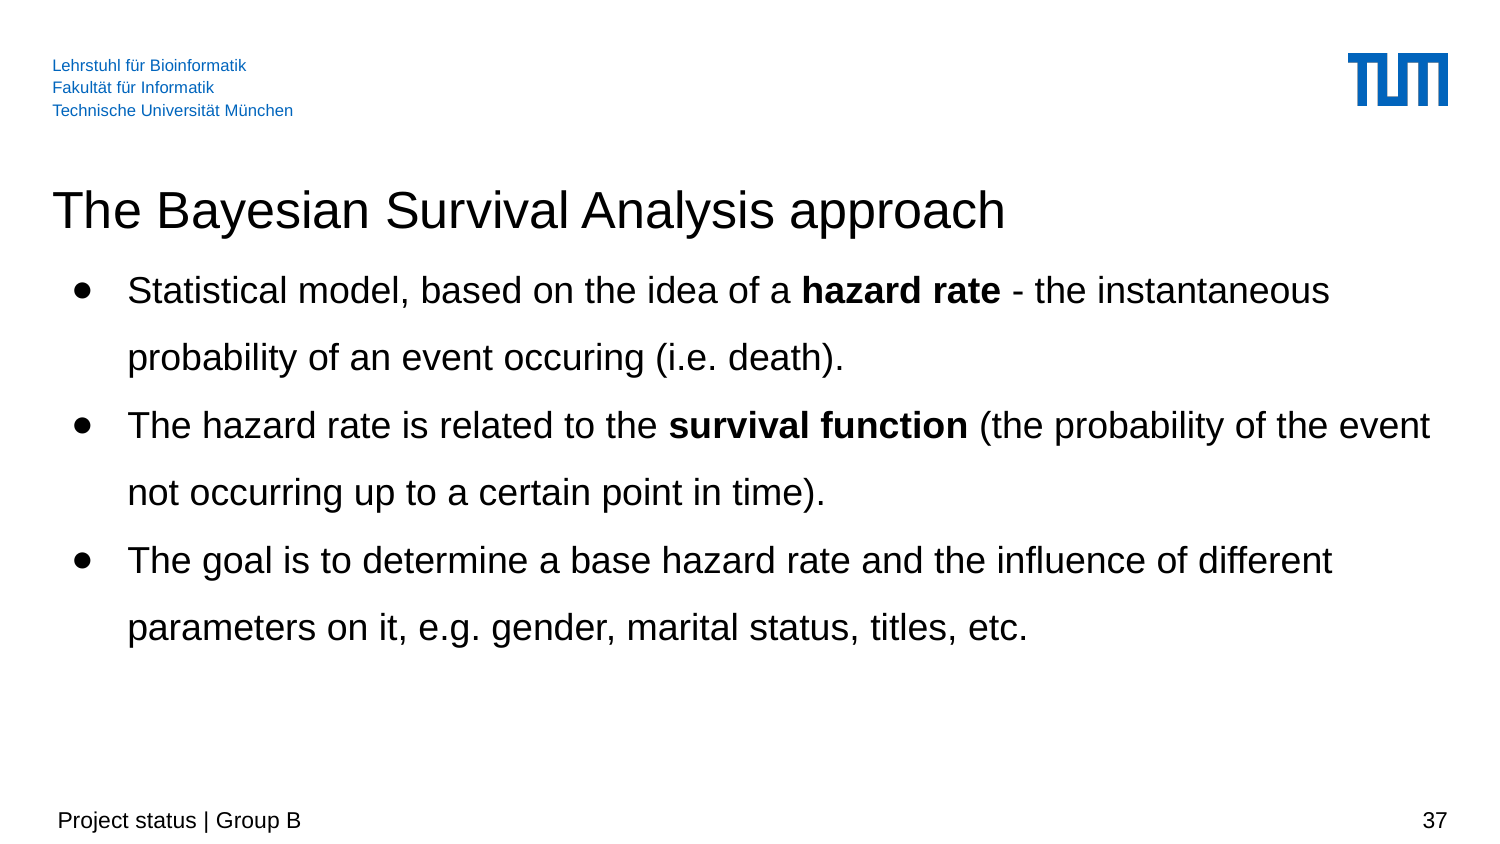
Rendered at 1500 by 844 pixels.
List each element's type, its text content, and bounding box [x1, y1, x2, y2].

list Statistical model, based on the idea of a hazard rate - the instantaneous probability of an event occuring (i.e. death). The hazard rate is related to the survival function (the probability of the event not occurring up to a certain point in time). The goal is to determine a base hazard rate and the influence of different parameters on it, e.g. gender, marital status, titles, etc. [52, 243, 1449, 828]
footer Project status | Group B [51, 796, 1112, 842]
title The Bayesian Survival Analysis approach [52, 159, 1449, 222]
picture [1348, 53, 1448, 106]
slide_number ‹#› [1112, 796, 1448, 842]
